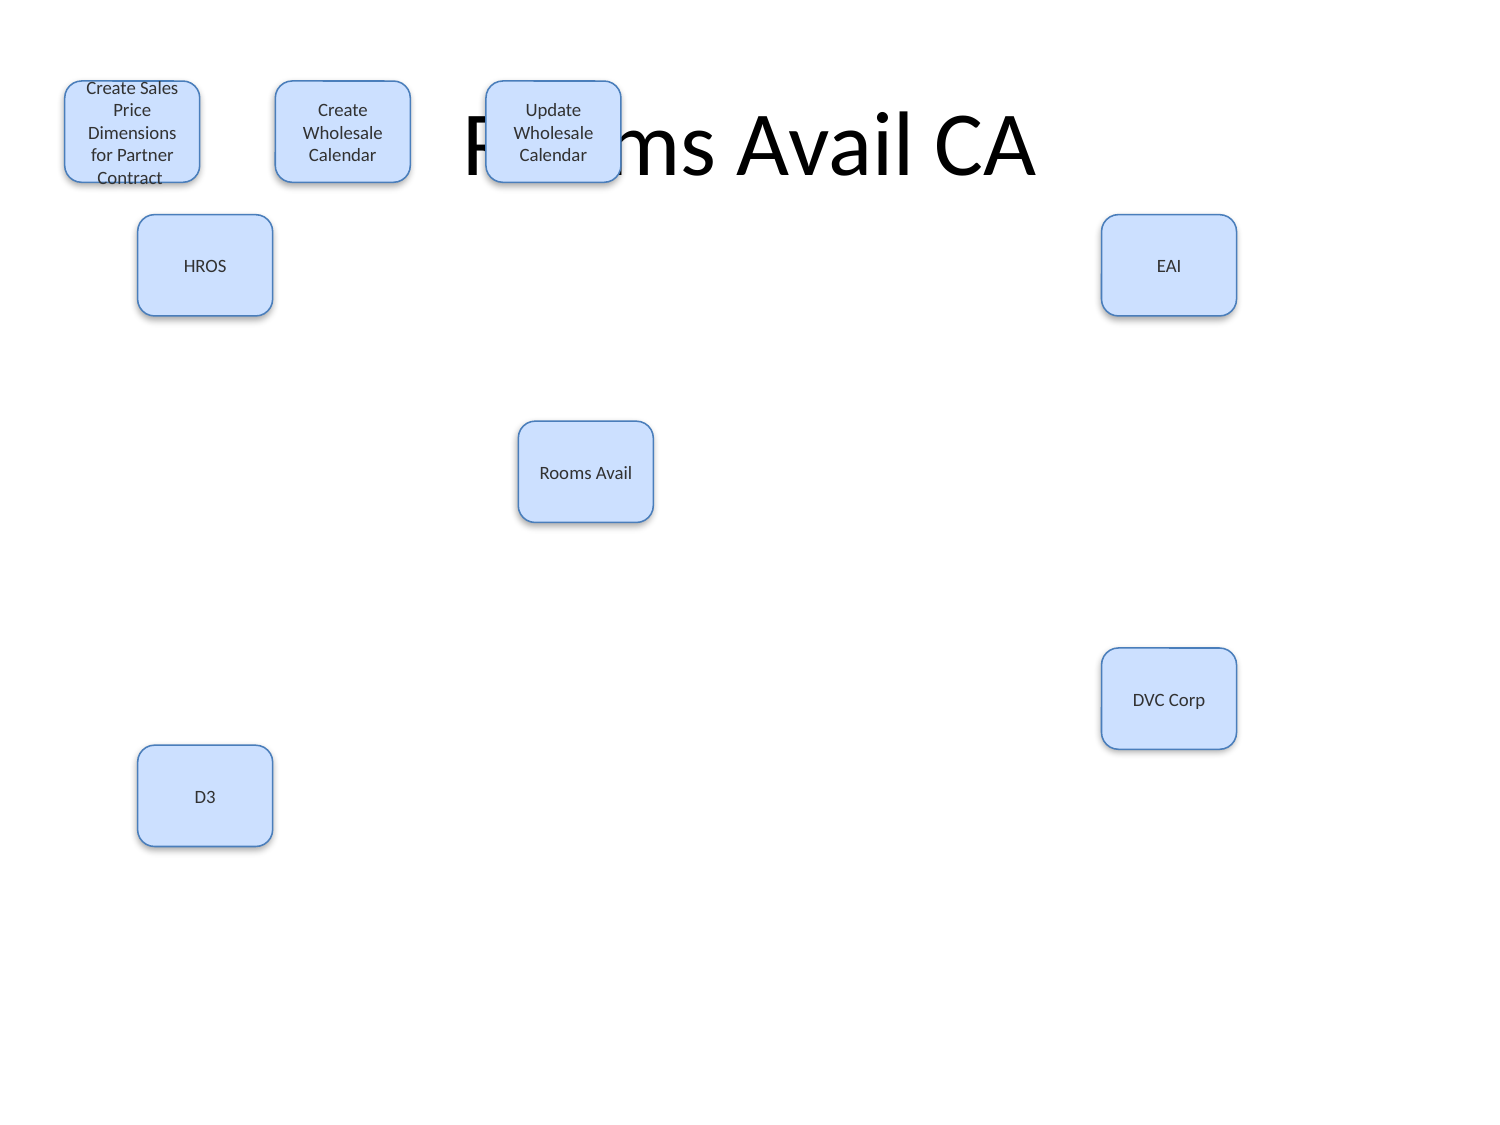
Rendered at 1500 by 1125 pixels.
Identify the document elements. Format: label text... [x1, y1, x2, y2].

text_box Create Wholesale Calendar [274, 80, 412, 184]
text_box Rooms Avail [517, 420, 655, 524]
text_box EAI [1100, 213, 1238, 317]
text_box D3 [136, 744, 274, 848]
text_box HROS [136, 213, 274, 317]
text_box DVC Corp [1100, 647, 1238, 751]
text_box Update Wholesale Calendar [485, 80, 622, 184]
title Rooms Avail CA [75, 45, 1425, 233]
text_box Create Sales Price Dimensions for Partner Contract [63, 80, 201, 184]
